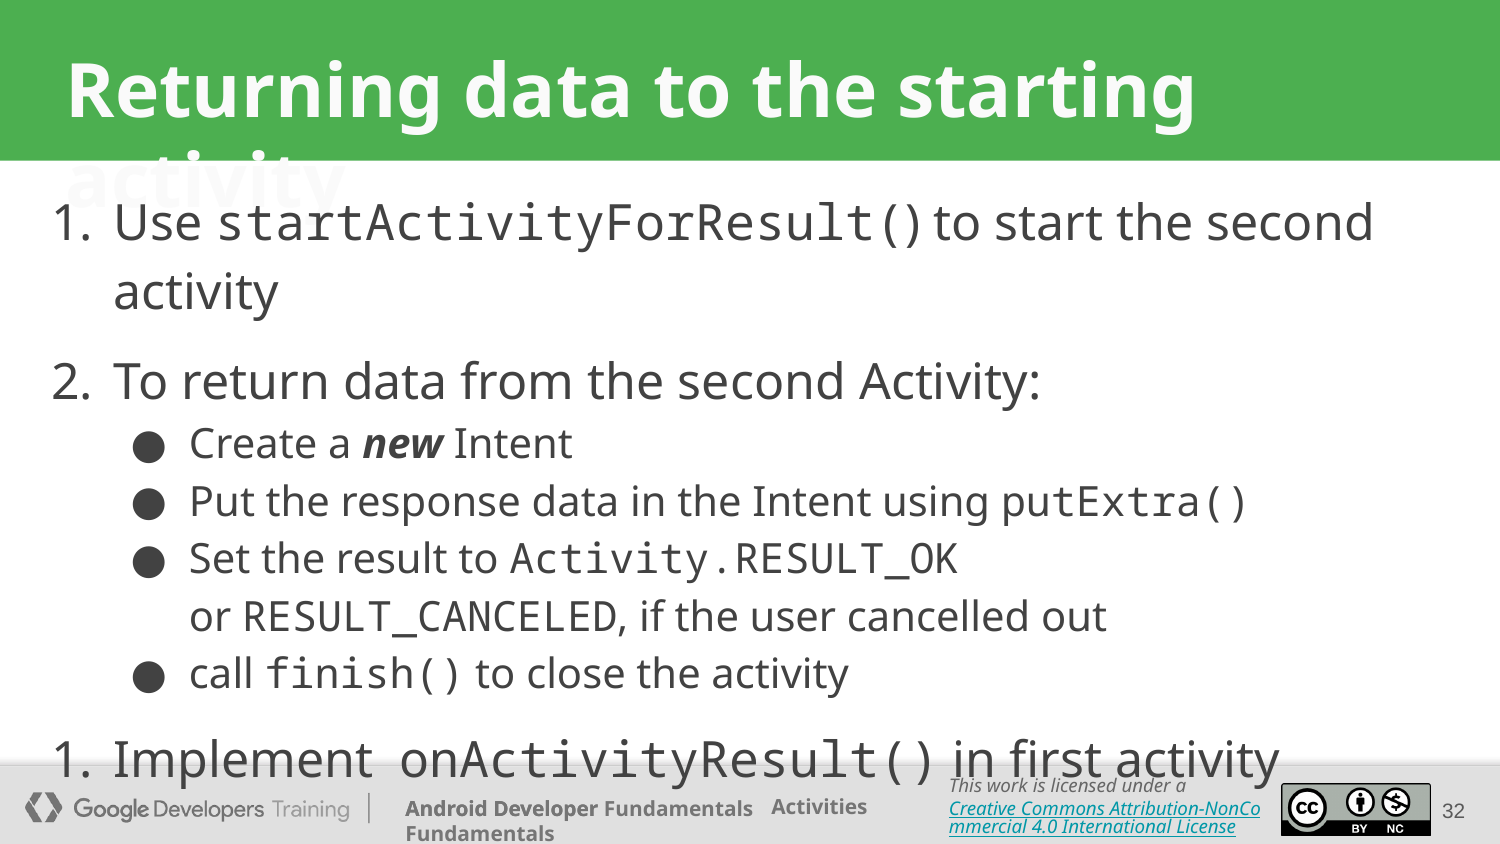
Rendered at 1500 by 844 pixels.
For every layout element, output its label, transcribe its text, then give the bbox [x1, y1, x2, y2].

text_box Returning data to the starting activity [51, 27, 1449, 122]
text_box <number> [1389, 777, 1480, 842]
picture [0, 161, 1500, 844]
text_box Use startActivityForResult() to start the second activity To return data from the second Activity: Create a new Intent Put the response data in the Intent using putExtra() Set the result to Activity.RESULT_OK or RESULT_CANCELED, if the user cancelled out call finish() to close the activity Implement onActivityResult() in first activity [24, 166, 1492, 712]
